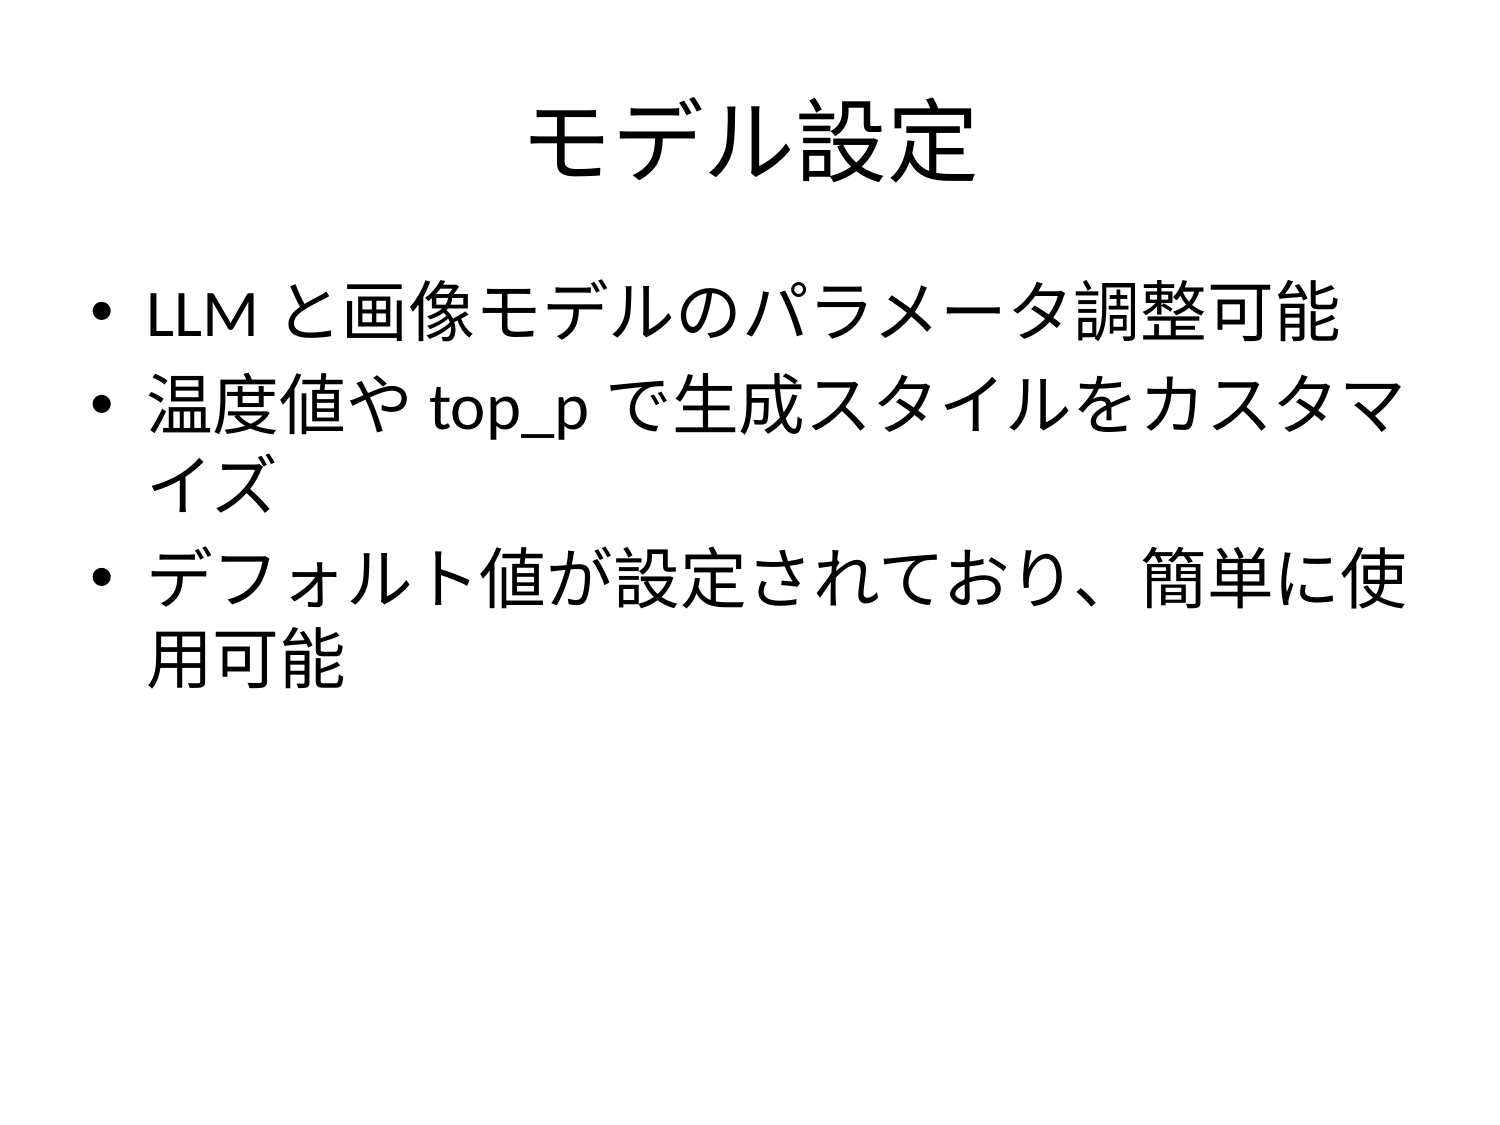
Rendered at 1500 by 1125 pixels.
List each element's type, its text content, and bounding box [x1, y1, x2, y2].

title モデル設定 [75, 45, 1425, 233]
list LLMと画像モデルのパラメータ調整可能 温度値やtop_pで生成スタイルをカスタマイズ デフォルト値が設定されており、簡単に使用可能 [75, 262, 1425, 1005]
